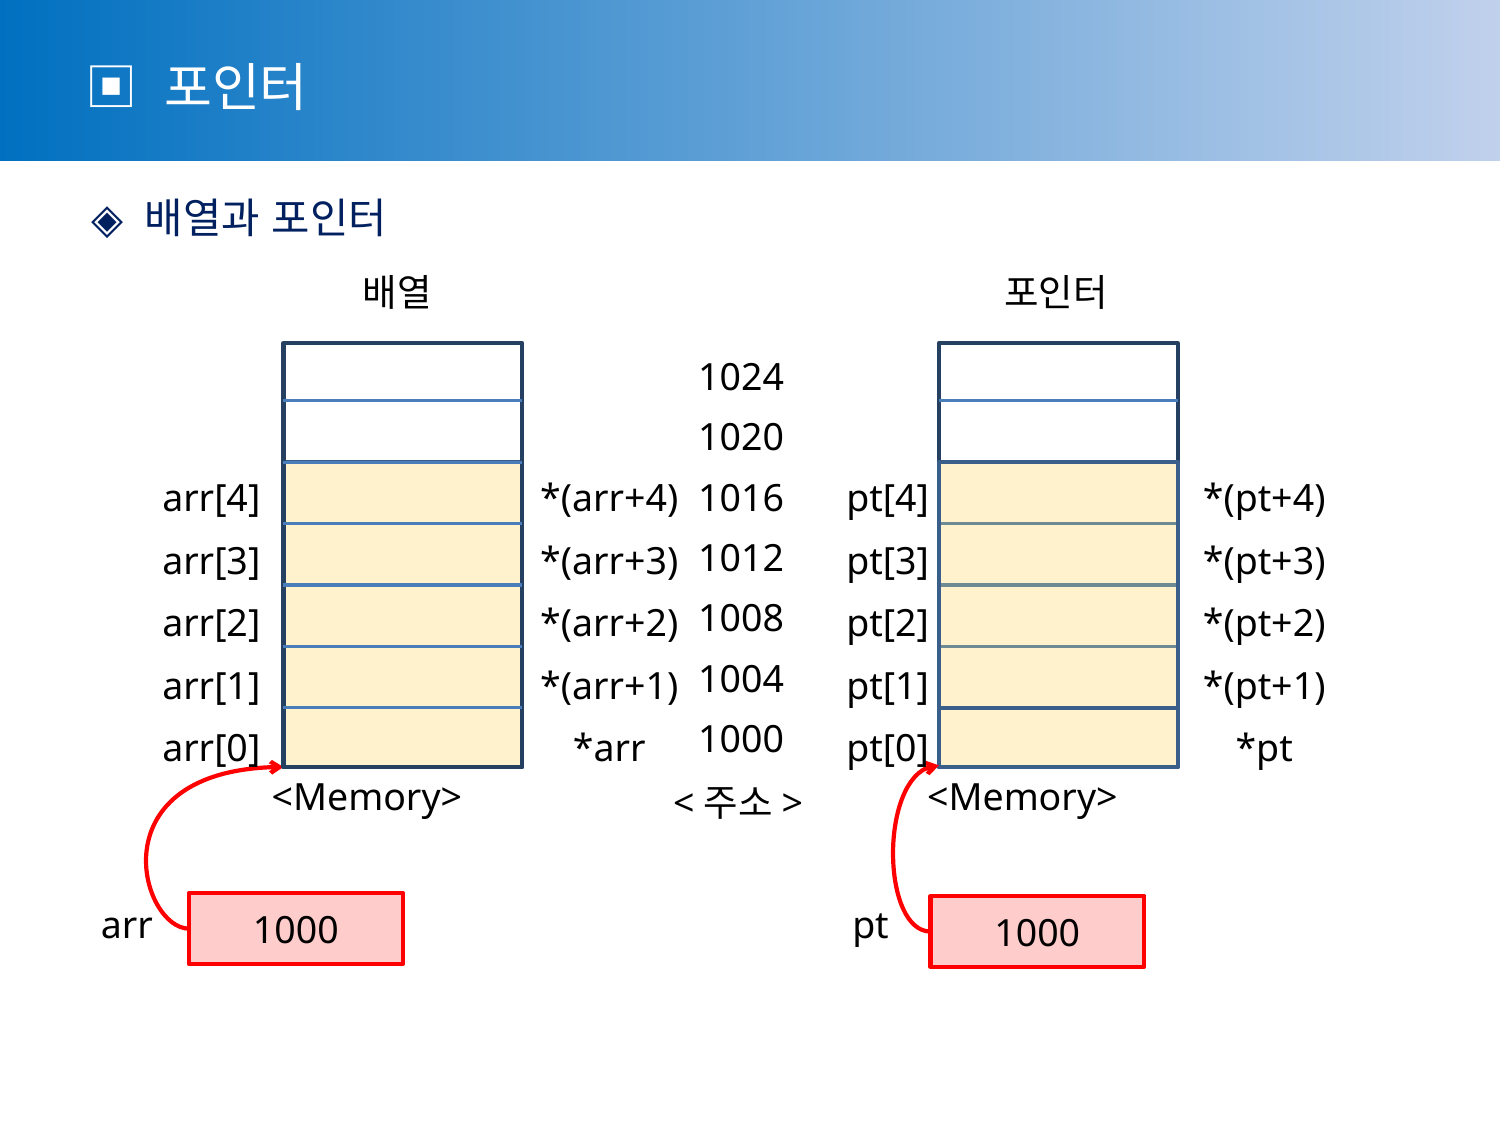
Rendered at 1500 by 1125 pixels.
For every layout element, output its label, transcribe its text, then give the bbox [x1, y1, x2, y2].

text_box [410, 0, 414, 161]
text_box ◈ 예제 [668, 0, 672, 161]
text_box ◈ 배열과 포인터 [67, 184, 1424, 250]
text_box pt[4] pt[3] pt[2] pt[1] pt[0] [831, 449, 933, 777]
text_box *(pt+4) *(pt+3) *(pt+2) *(pt+1) *pt [1188, 449, 1341, 777]
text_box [938, 261, 1178, 827]
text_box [658, 329, 818, 833]
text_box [837, 765, 1145, 968]
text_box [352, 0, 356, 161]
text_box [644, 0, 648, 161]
text_box *(arr+4) *(arr+3) *(arr+2) *(arr+1) *arr [527, 449, 653, 777]
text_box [88, 766, 404, 965]
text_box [283, 261, 523, 827]
text_box ▣ 포인터 [70, 47, 323, 125]
text_box arr[4] arr[3] arr[2] arr[1] arr[0] [147, 449, 275, 765]
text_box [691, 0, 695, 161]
